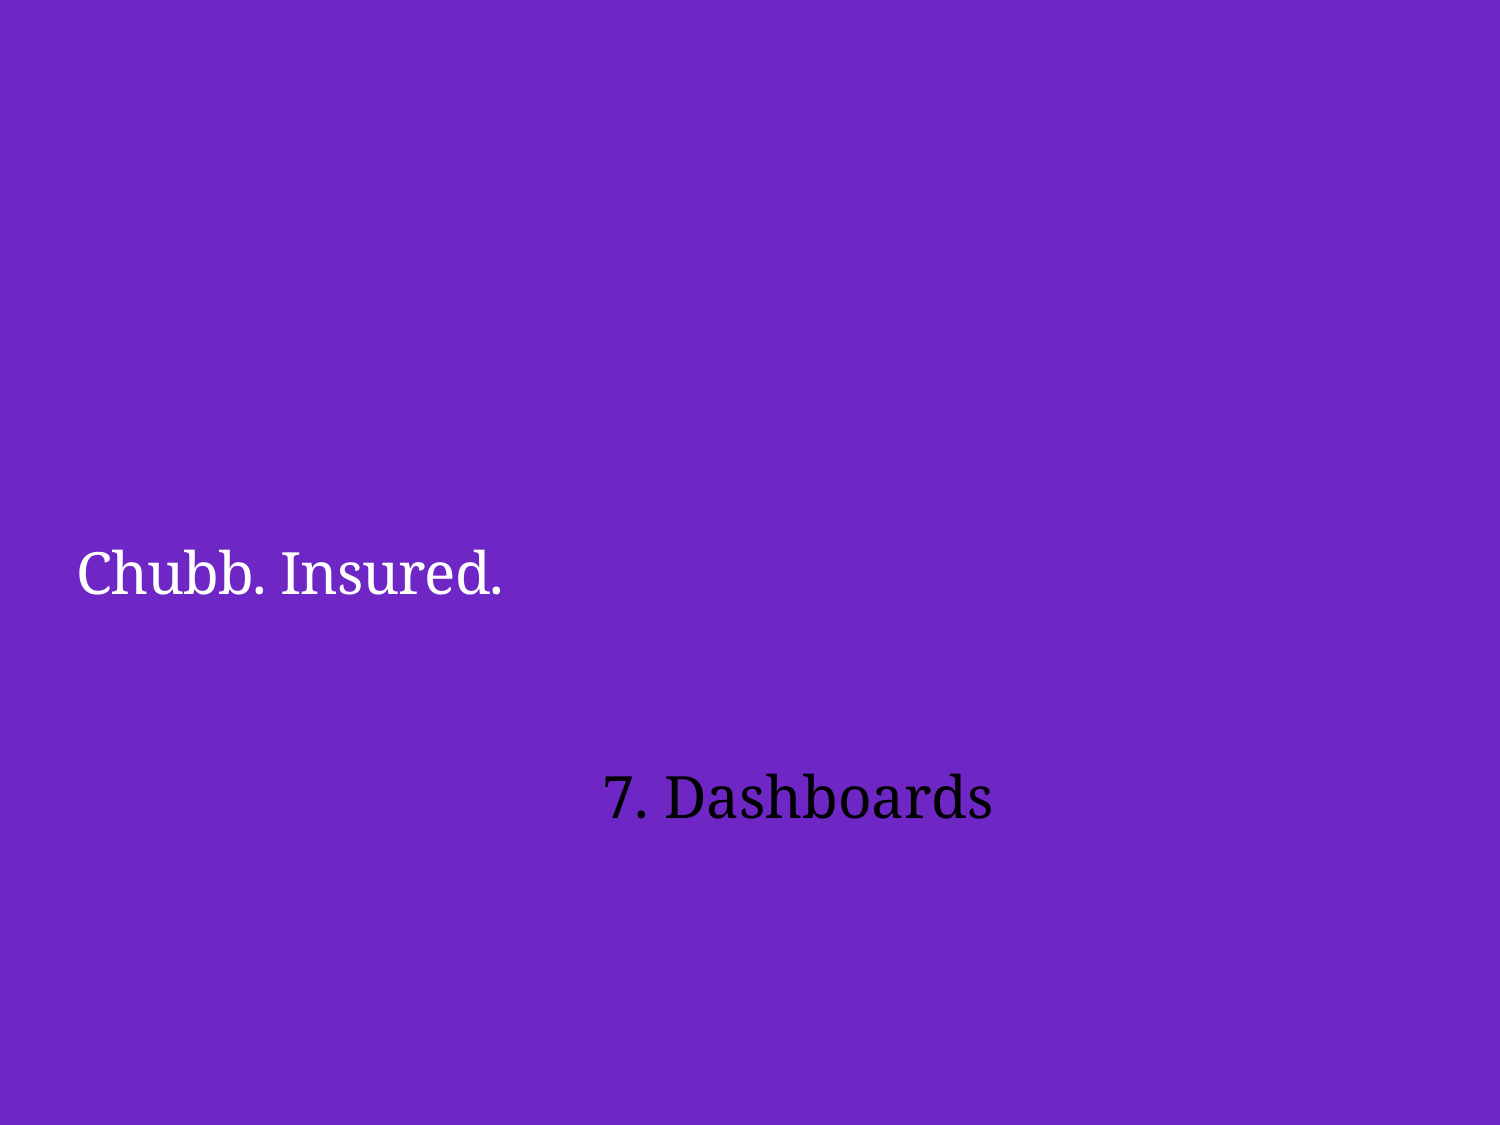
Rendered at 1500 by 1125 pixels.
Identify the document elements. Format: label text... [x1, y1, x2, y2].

text_box 7. Dashboards [587, 774, 1413, 967]
